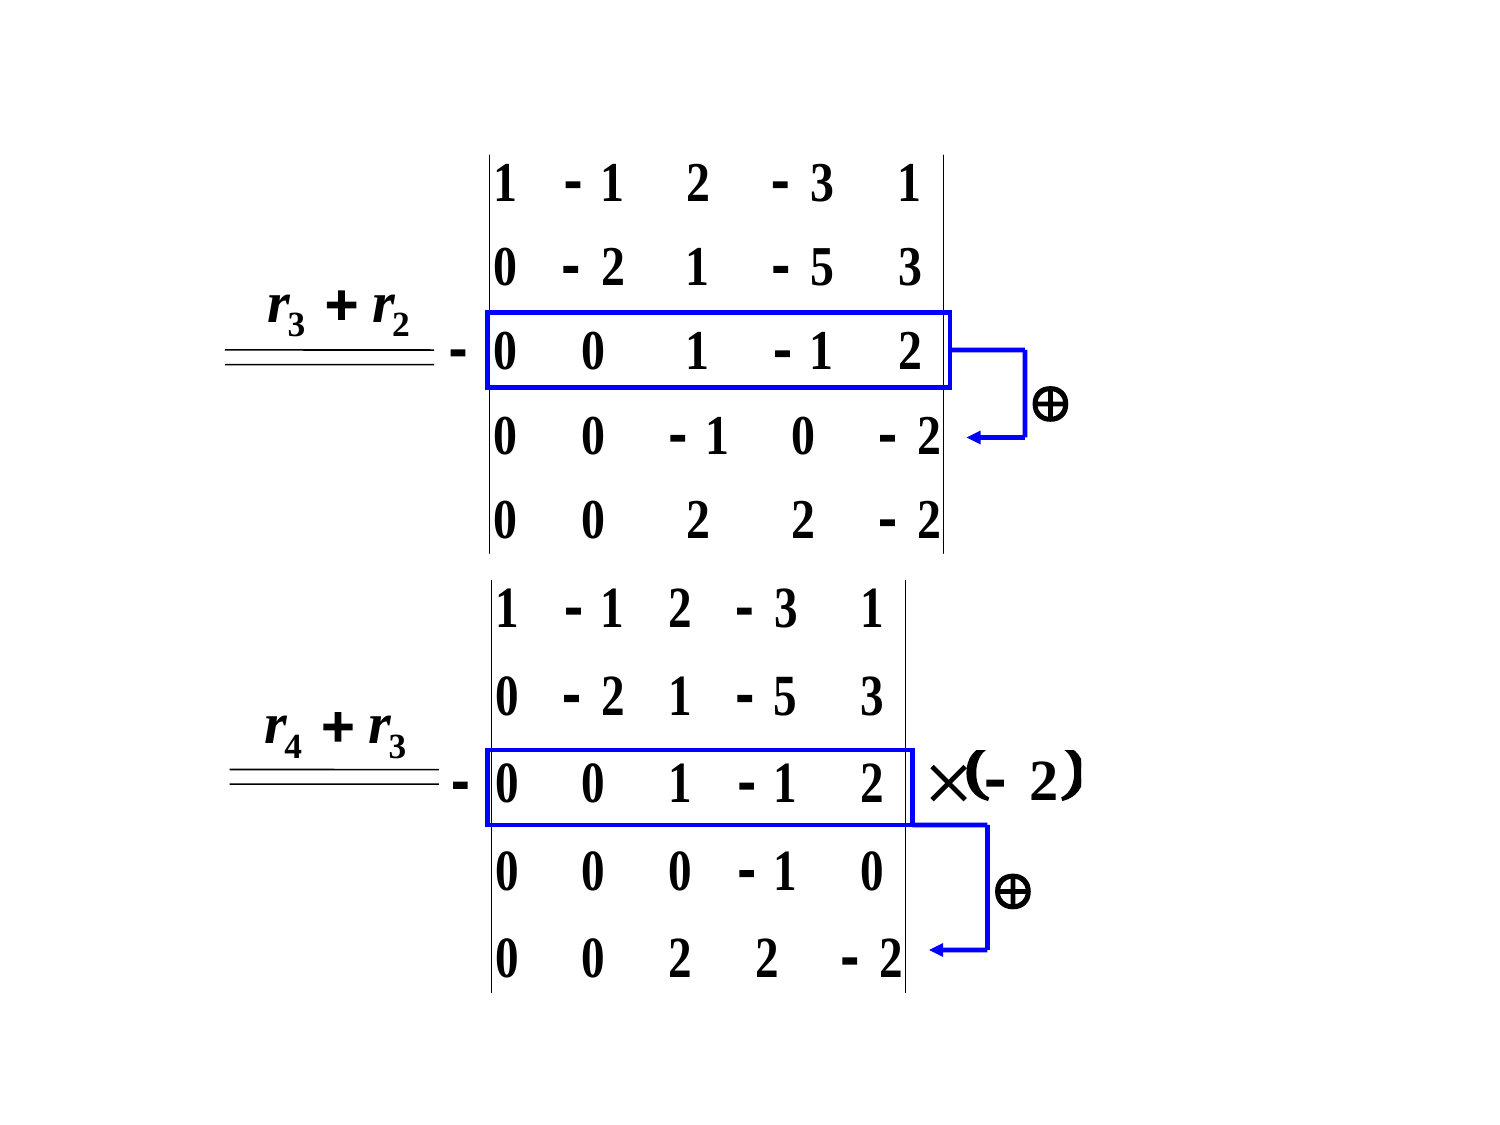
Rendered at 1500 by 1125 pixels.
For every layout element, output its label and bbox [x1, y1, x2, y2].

text_box [447, 149, 951, 559]
text_box [229, 769, 439, 785]
text_box [261, 693, 410, 766]
text_box [224, 271, 435, 365]
text_box [924, 749, 1082, 817]
text_box [949, 349, 1078, 438]
text_box [912, 824, 1040, 951]
text_box [449, 574, 912, 999]
